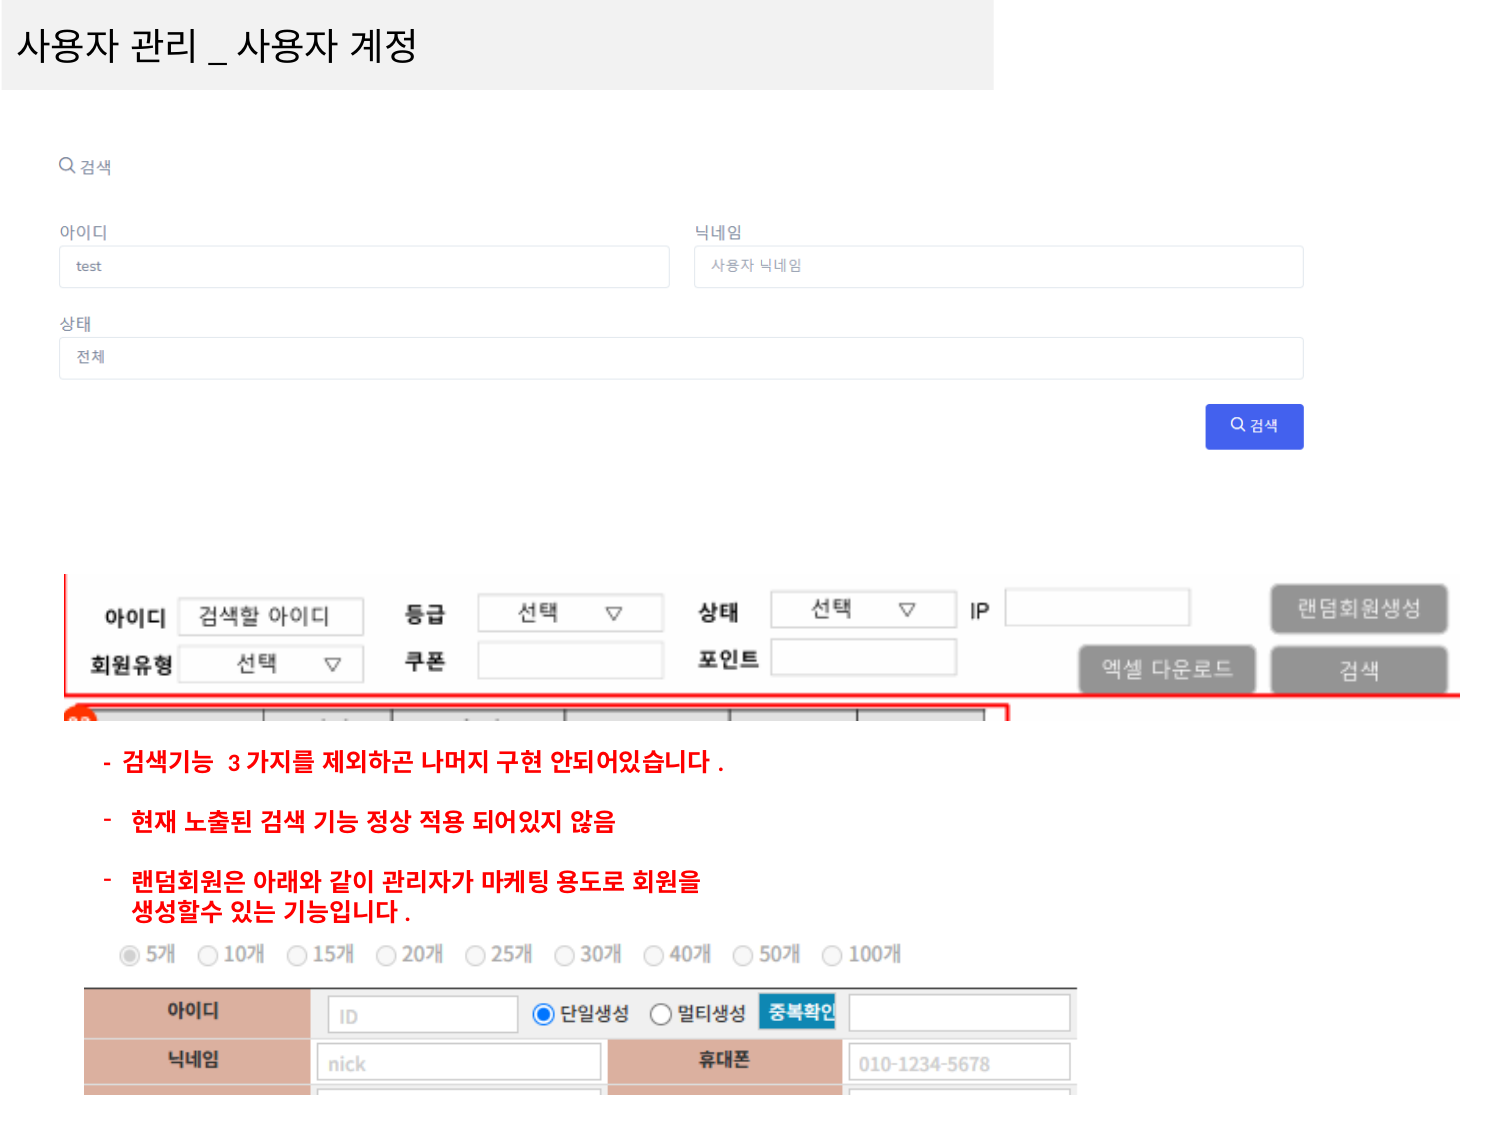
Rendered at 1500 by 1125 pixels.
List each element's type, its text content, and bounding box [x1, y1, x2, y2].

picture [64, 573, 1460, 721]
text_box - 검색기능 3가지를 제외하곤 나머지 구현 안되어있습니다. 현재 노출된 검색 기능 정상 적용 되어있지 않음 랜덤회원은 아래와 같이 관리자가 마케팅 용도로 회원을 생성할수 있는 기능입니다. [88, 739, 786, 934]
text_box 사용자 관리_사용자 계정 [0, 0, 996, 92]
picture [84, 928, 1082, 1095]
picture [52, 148, 1317, 469]
